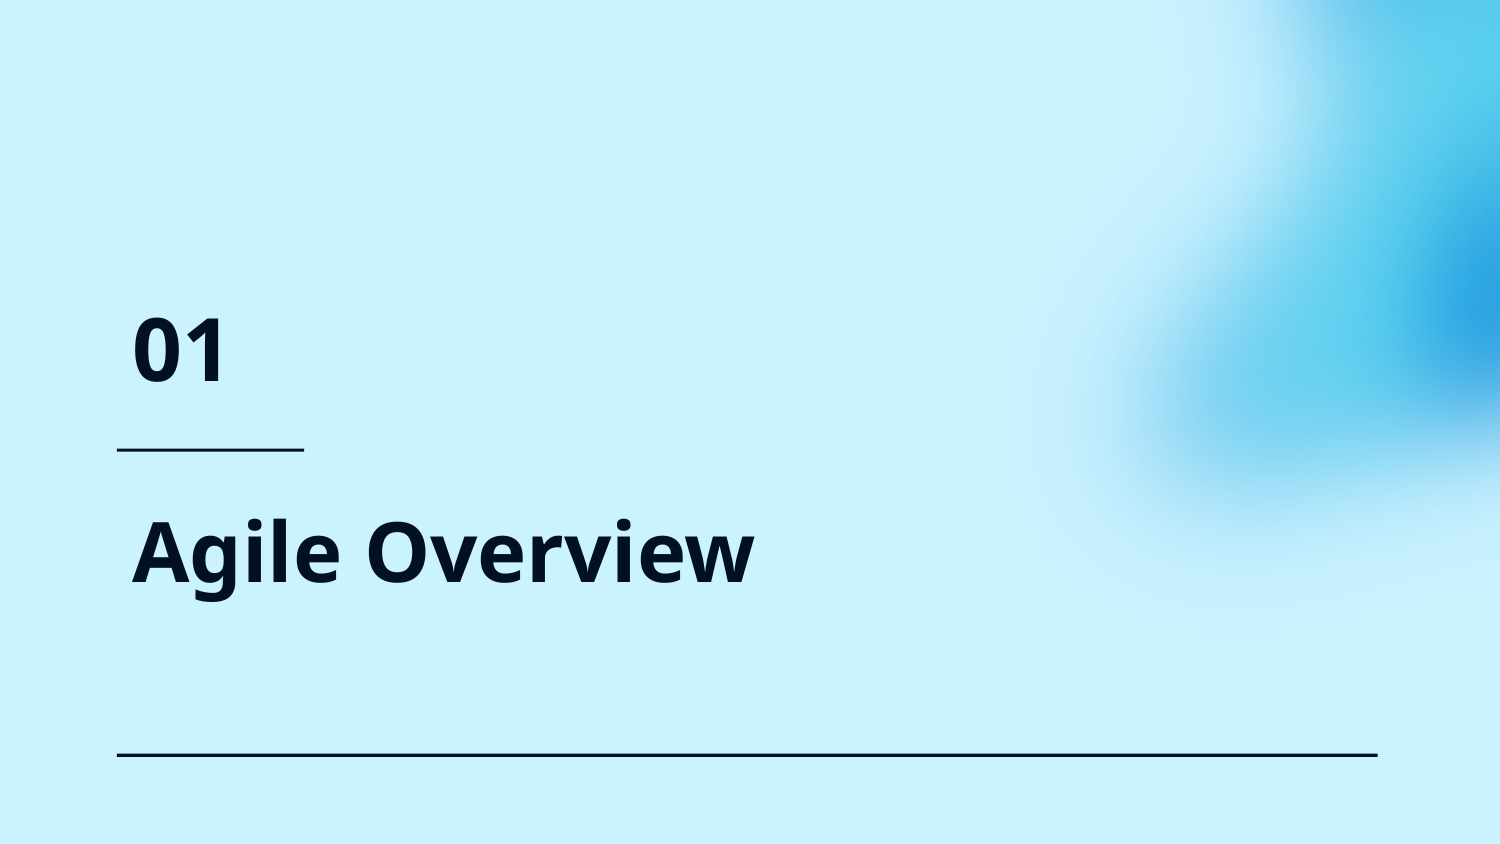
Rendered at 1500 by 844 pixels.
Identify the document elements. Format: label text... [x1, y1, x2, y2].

title 01 [117, 271, 305, 422]
title Agile Overview [117, 478, 949, 727]
picture [842, 0, 1500, 742]
